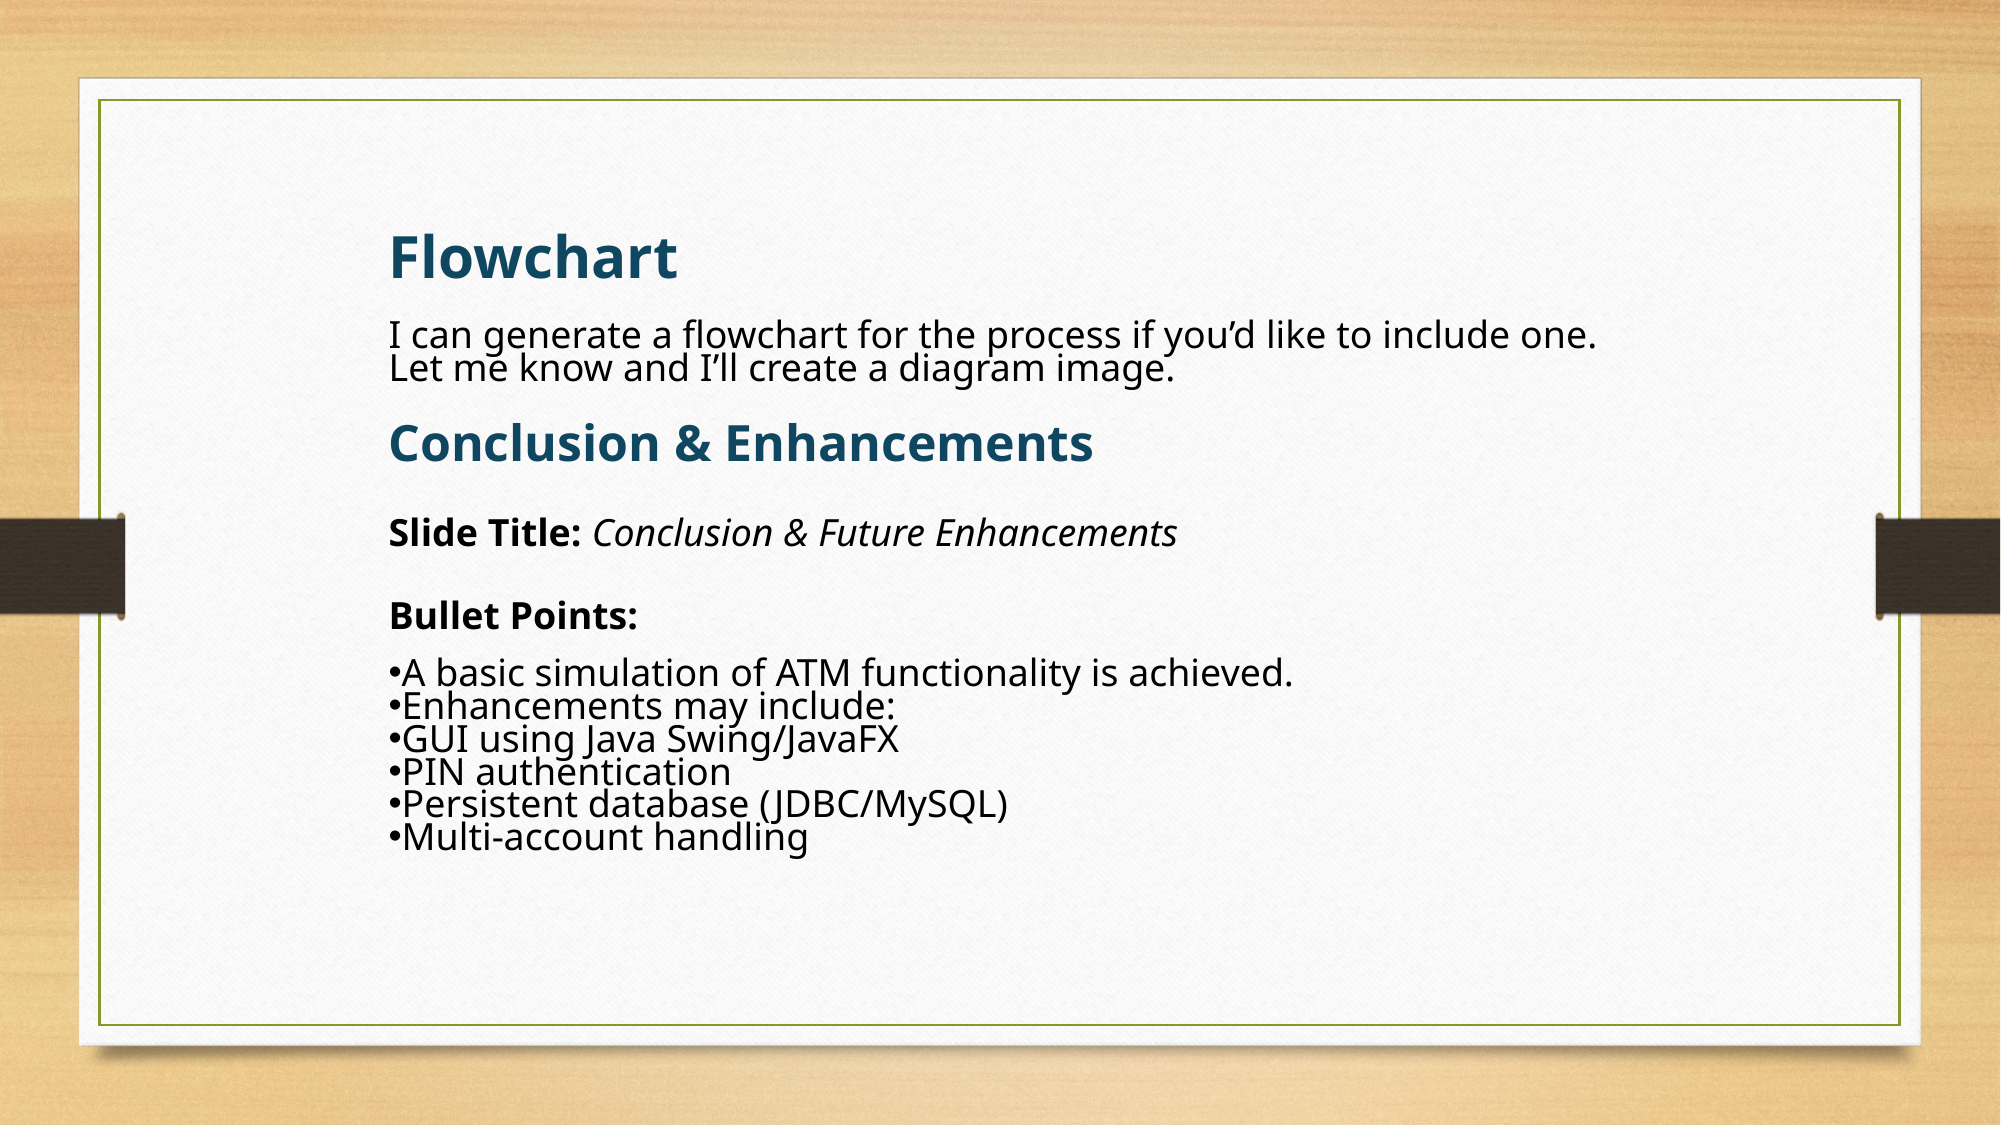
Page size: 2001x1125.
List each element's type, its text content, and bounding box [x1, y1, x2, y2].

picture [0, 0, 2001, 1125]
text_box Flowchart I can generate a flowchart for the process if you’d like to include one. Let me know and I’ll create a diagram image. Conclusion & Enhancements Slide Title: Conclusion & Future Enhancements Bullet Points: A basic simulation of ATM functionality is achieved. Enhancements may include: GUI using Java Swing/JavaFX PIN authentication Persistent database (JDBC/MySQL) Multi-account handling [373, 242, 1627, 866]
